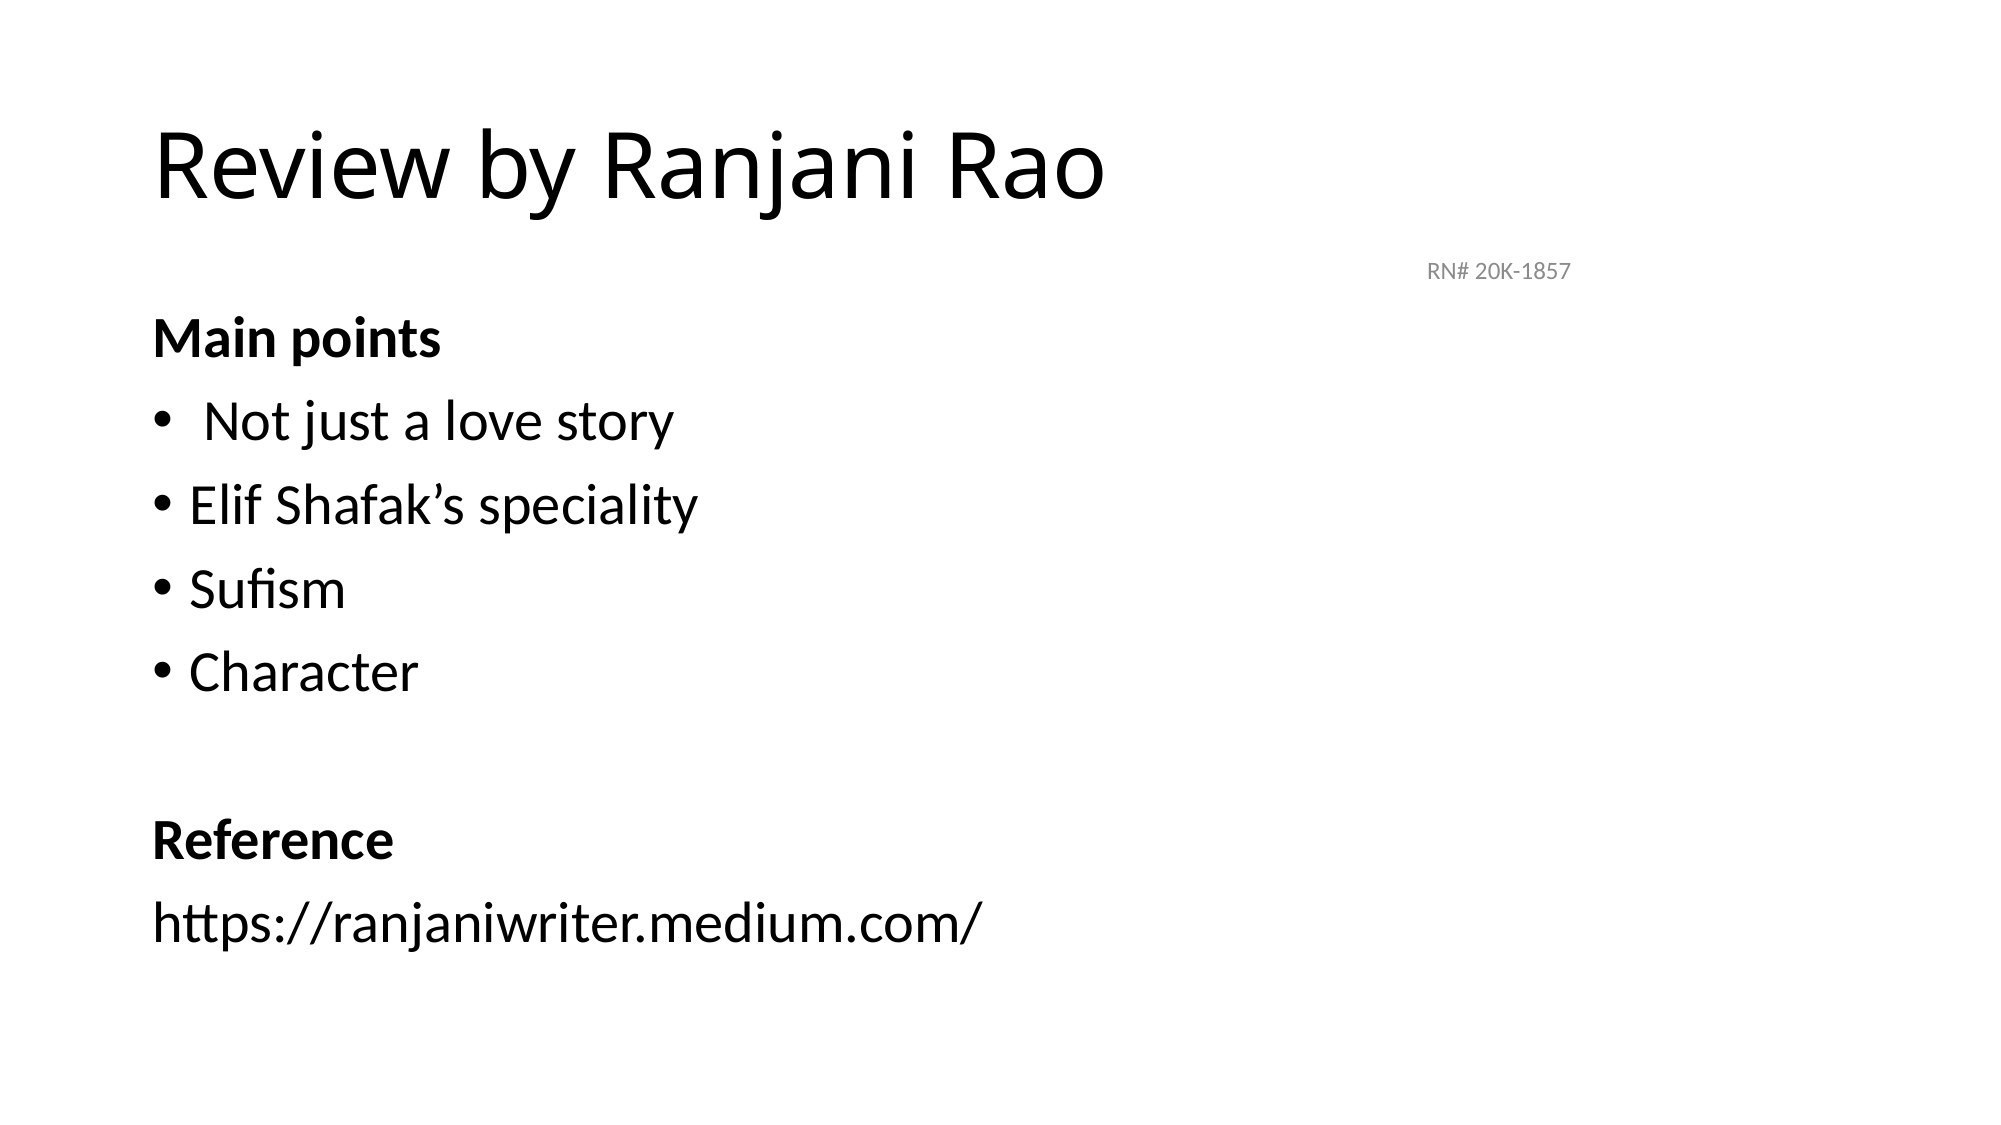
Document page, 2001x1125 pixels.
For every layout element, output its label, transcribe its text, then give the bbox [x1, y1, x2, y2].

footer RN# 20K-1857 [1162, 239, 1837, 300]
list Main points Not just a love story Elif Shafak’s speciality Sufism Character Reference https://ranjaniwriter.medium.com/ [137, 299, 1863, 1014]
title Review by Ranjani Rao [137, 59, 1863, 278]
